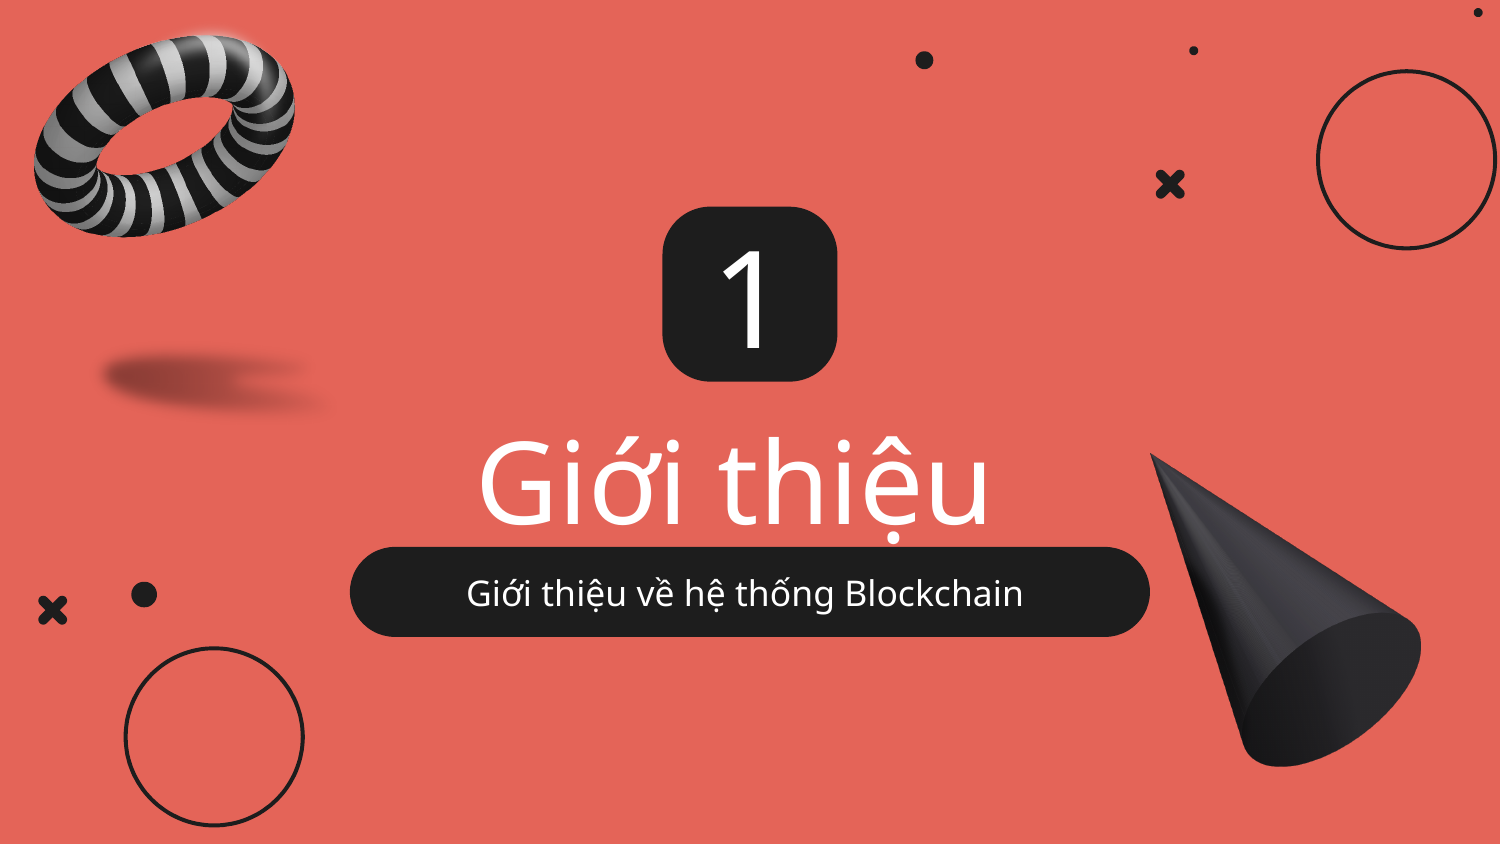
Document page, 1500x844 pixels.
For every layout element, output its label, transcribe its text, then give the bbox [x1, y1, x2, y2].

subtitle Giới thiệu về hệ thống Blockchain [298, 561, 1144, 622]
title Giới thiệu [298, 418, 1202, 539]
text_box [361, 622, 1139, 637]
picture [33, 18, 338, 427]
text_box [662, 206, 838, 382]
text_box [362, 546, 1138, 561]
picture [1149, 453, 1422, 767]
title 1 [675, 237, 825, 351]
